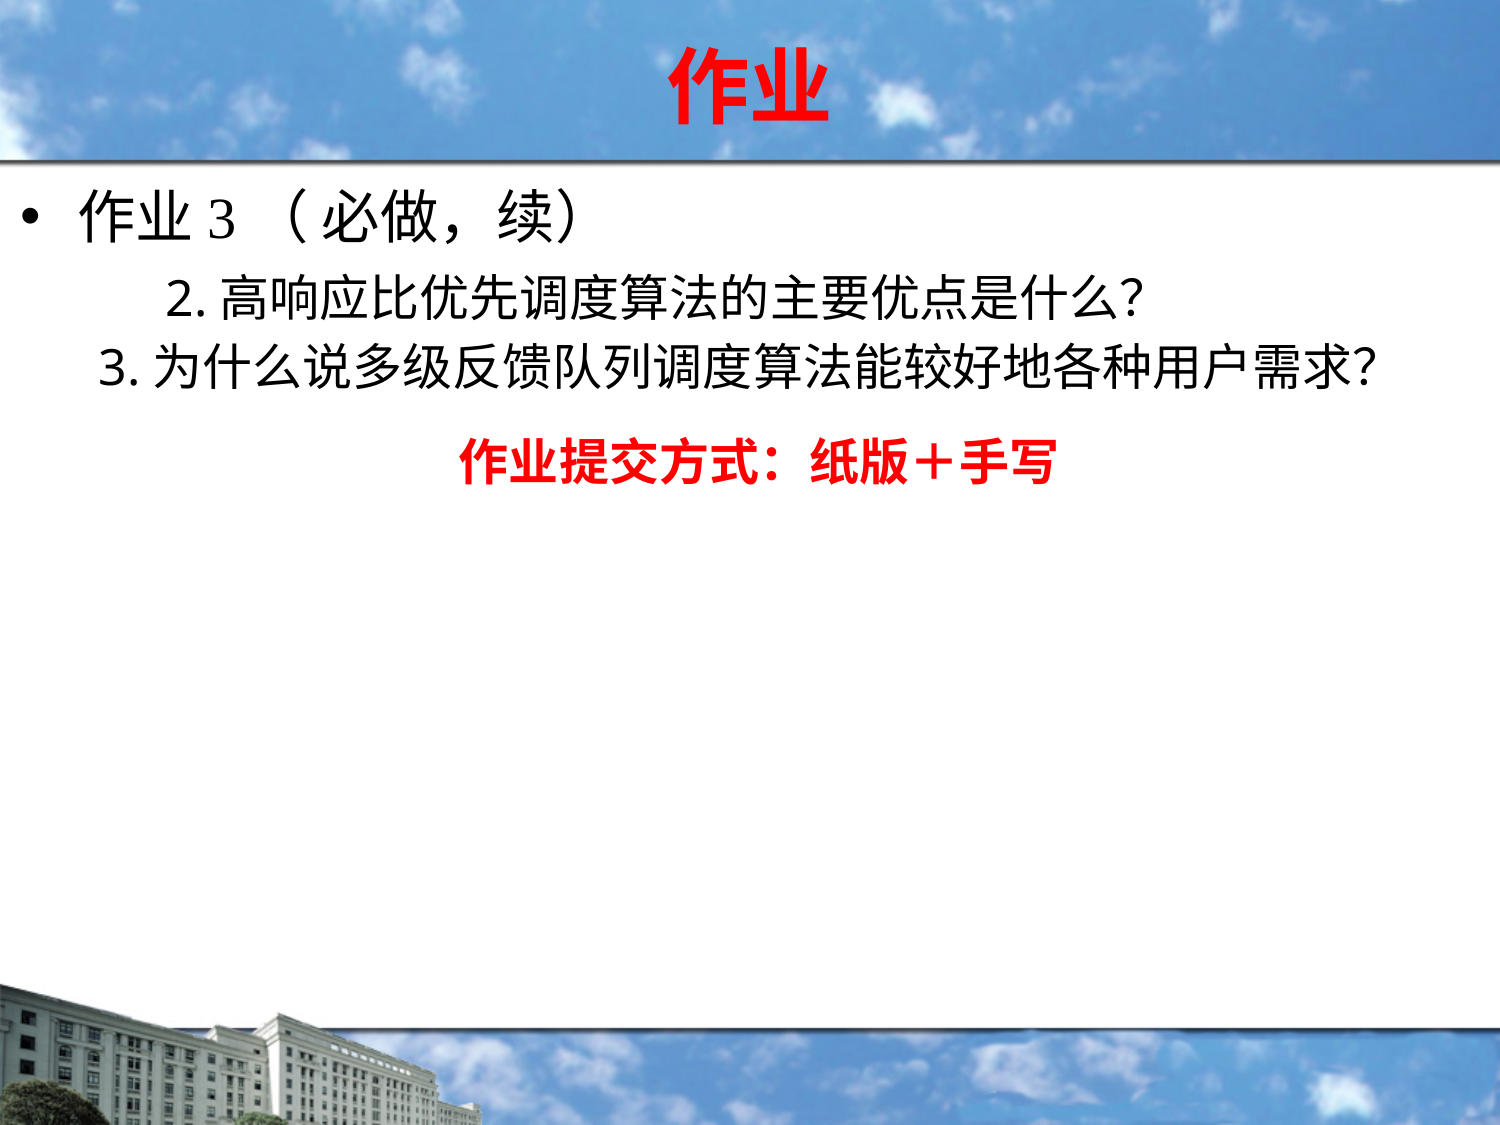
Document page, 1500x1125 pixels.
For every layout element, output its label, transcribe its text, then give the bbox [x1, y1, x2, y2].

text_box 作业提交方式：纸版＋手写 [387, 422, 1130, 498]
title 作业 [75, 7, 1425, 161]
list 作业3（ 必做，续） 2.高响应比优先调度算法的主要优点是什么？ 3.为什么说多级反馈队列调度算法能较好地各种用户需求？ [5, 172, 1495, 1024]
picture [0, 0, 1500, 1125]
